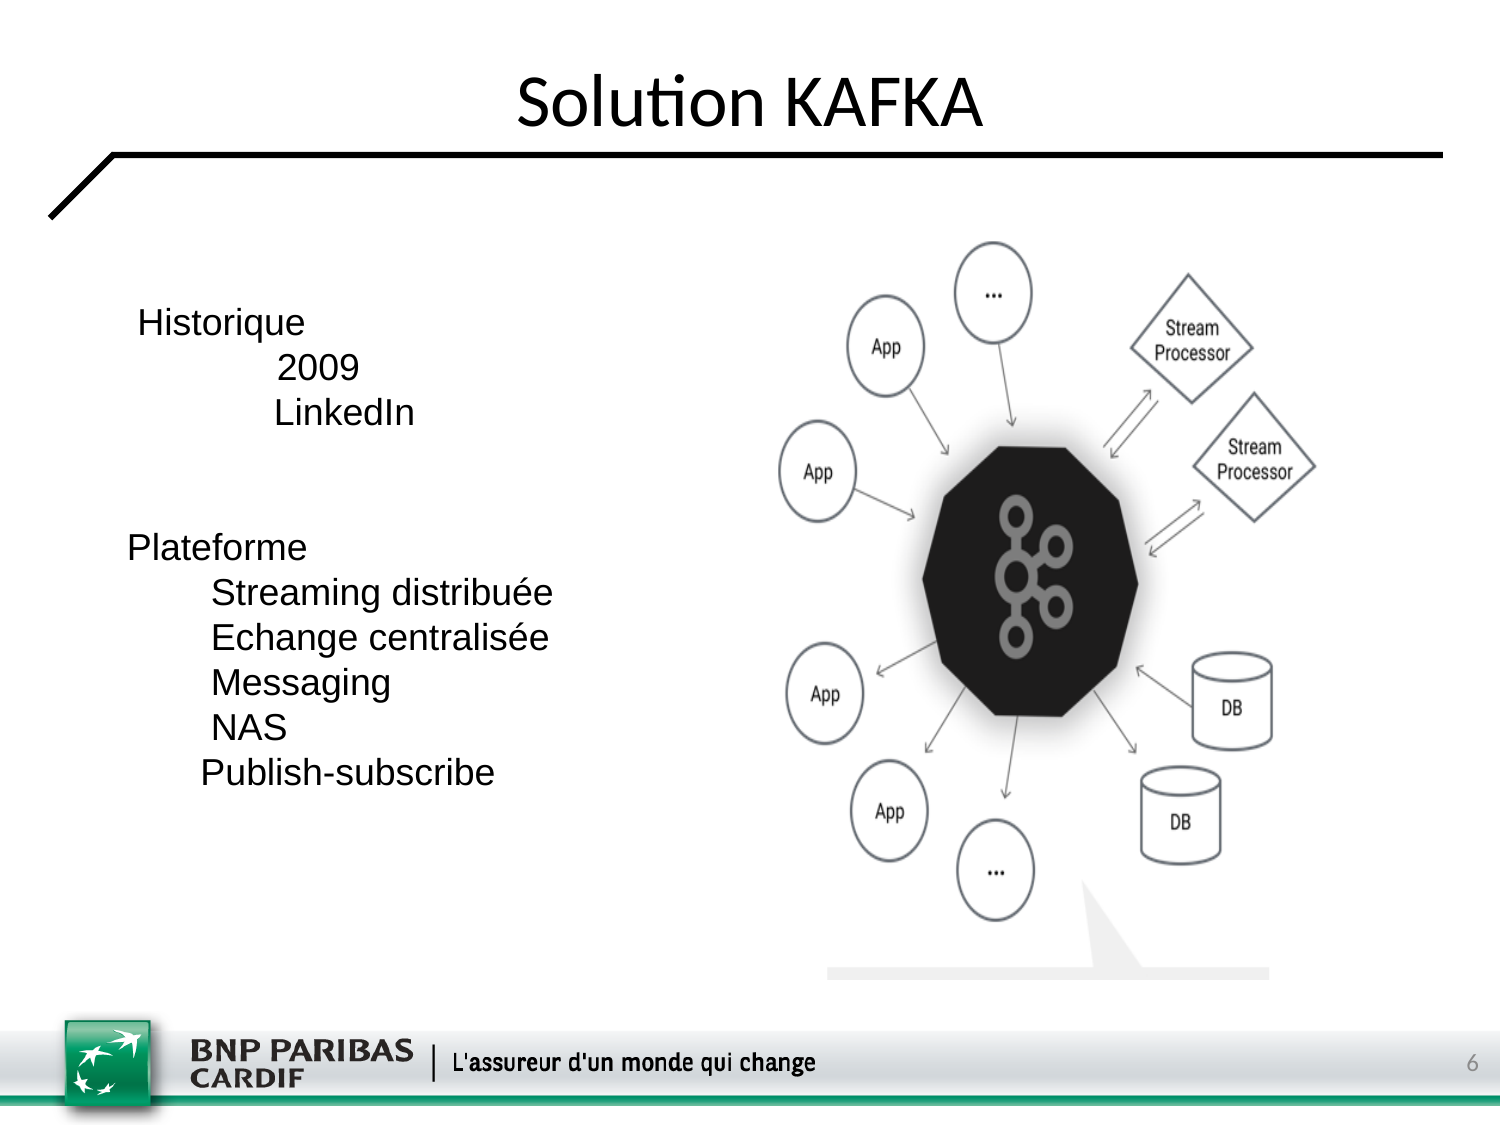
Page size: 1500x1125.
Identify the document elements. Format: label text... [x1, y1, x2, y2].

picture [690, 215, 1378, 981]
text_box Historique 2009 LinkedIn Plateforme Streaming distribuée Echange centralisée Messaging NAS Publish-subscribe [112, 290, 685, 936]
picture [0, 1011, 1500, 1125]
slide_number 6 [1411, 1046, 1495, 1076]
title Solution KAFKA [74, 44, 1426, 150]
